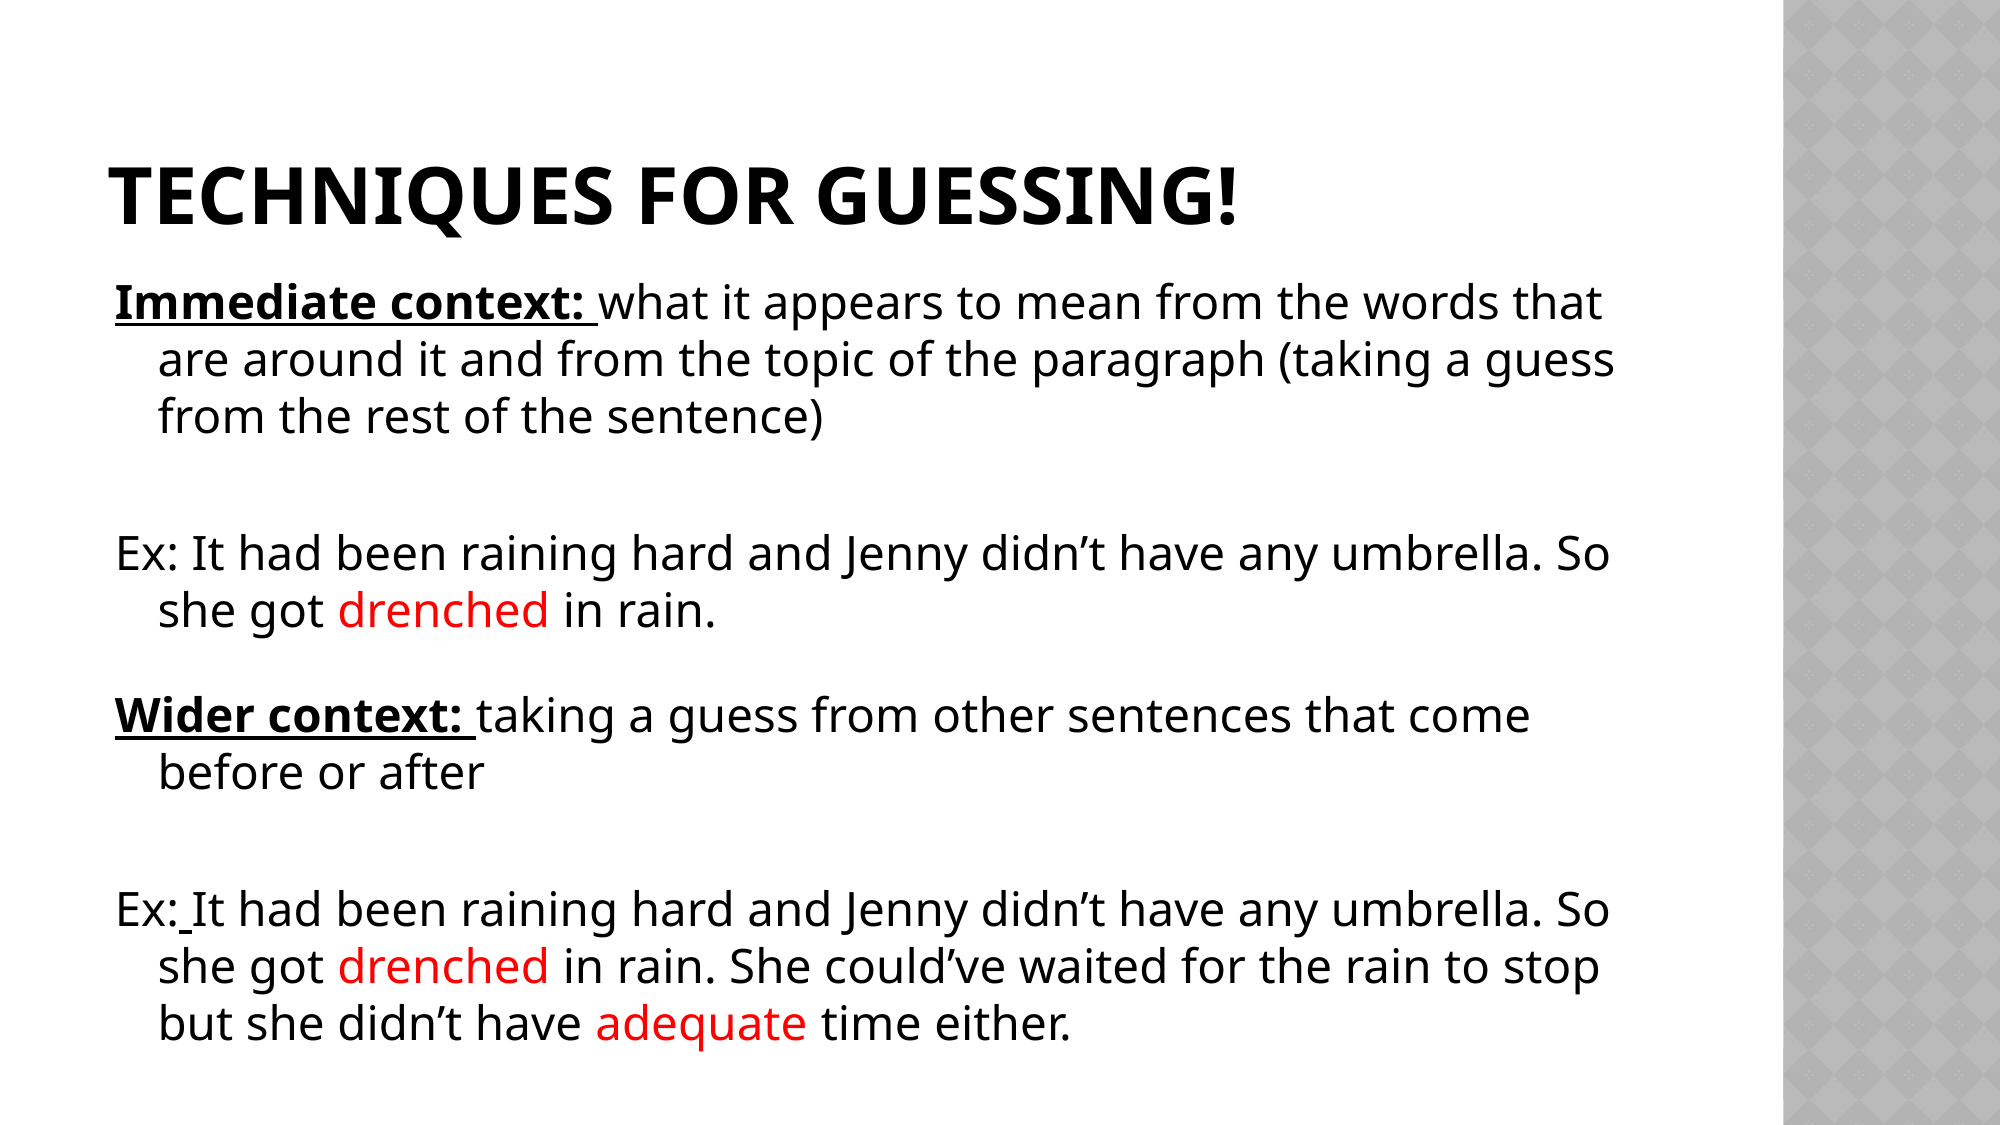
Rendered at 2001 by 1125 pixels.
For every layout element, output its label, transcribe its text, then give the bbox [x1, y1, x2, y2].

title Techniques for Guessing! [99, 52, 1684, 240]
list Immediate context: what it appears to mean from the words that are around it and from the topic of the paragraph (taking a guess from the rest of the sentence) Ex: It had been raining hard and Jenny didn’t have any umbrella. So she got drenched in rain. Wider context: taking a guess from other sentences that come before or after Ex: It had been raining hard and Jenny didn’t have any umbrella. So she got drenched in rain. She could’ve waited for the rain to stop but she didn’t have adequate time either. [99, 264, 1684, 1059]
